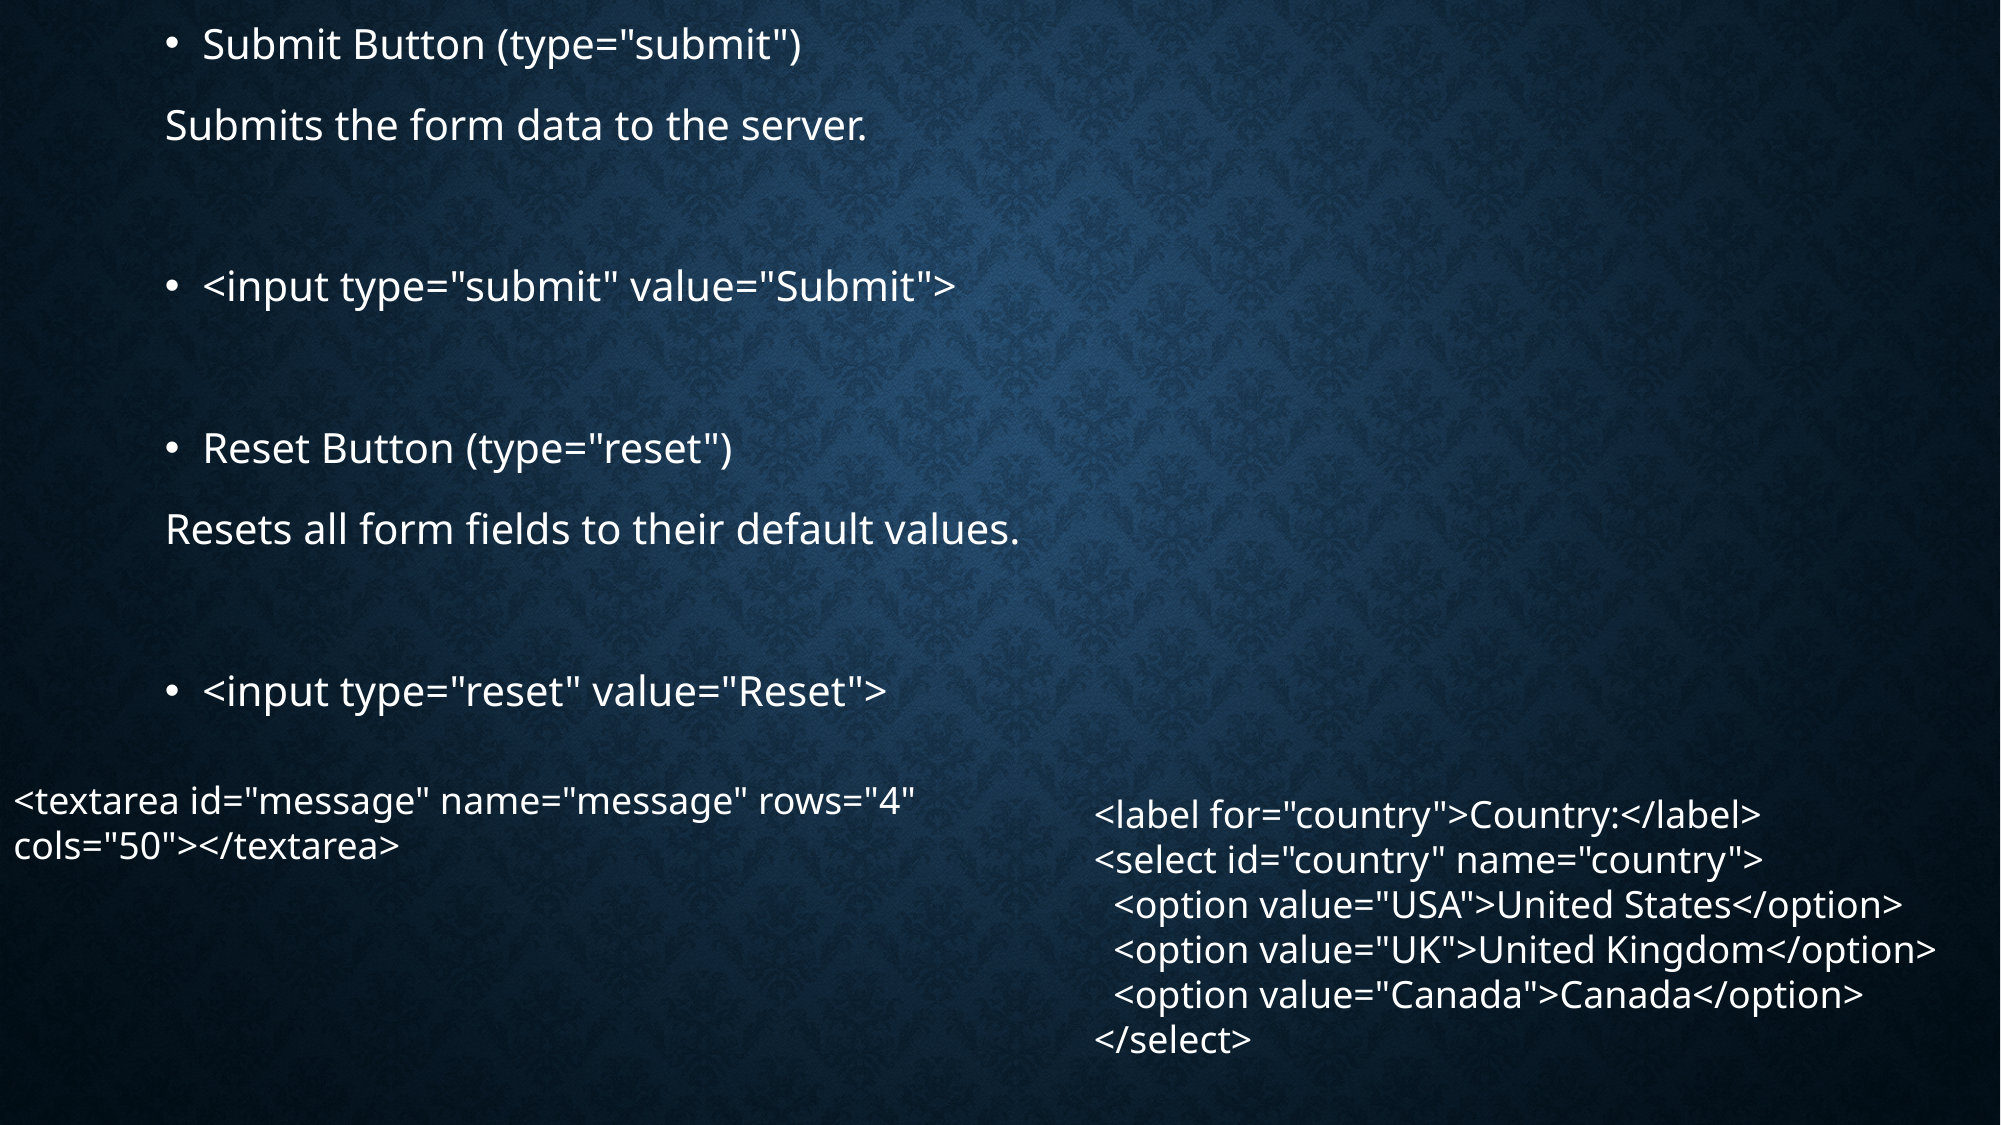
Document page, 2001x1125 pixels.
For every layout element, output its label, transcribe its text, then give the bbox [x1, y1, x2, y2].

text_box <textarea id="message" name="message" rows="4" cols="50"></textarea> [0, 769, 999, 875]
list Submit Button (type="submit") Submits the form data to the server. <input type="submit" value="Submit"> Reset Button (type="reset") Resets all form fields to their default values. <input type="reset" value="Reset"> [149, 0, 1849, 1125]
text_box <label for="country">Country:</label> <select id="country" name="country"> <option value="USA">United States</option> <option value="UK">United Kingdom</option> <option value="Canada">Canada</option> </select> [1079, 783, 2000, 1069]
